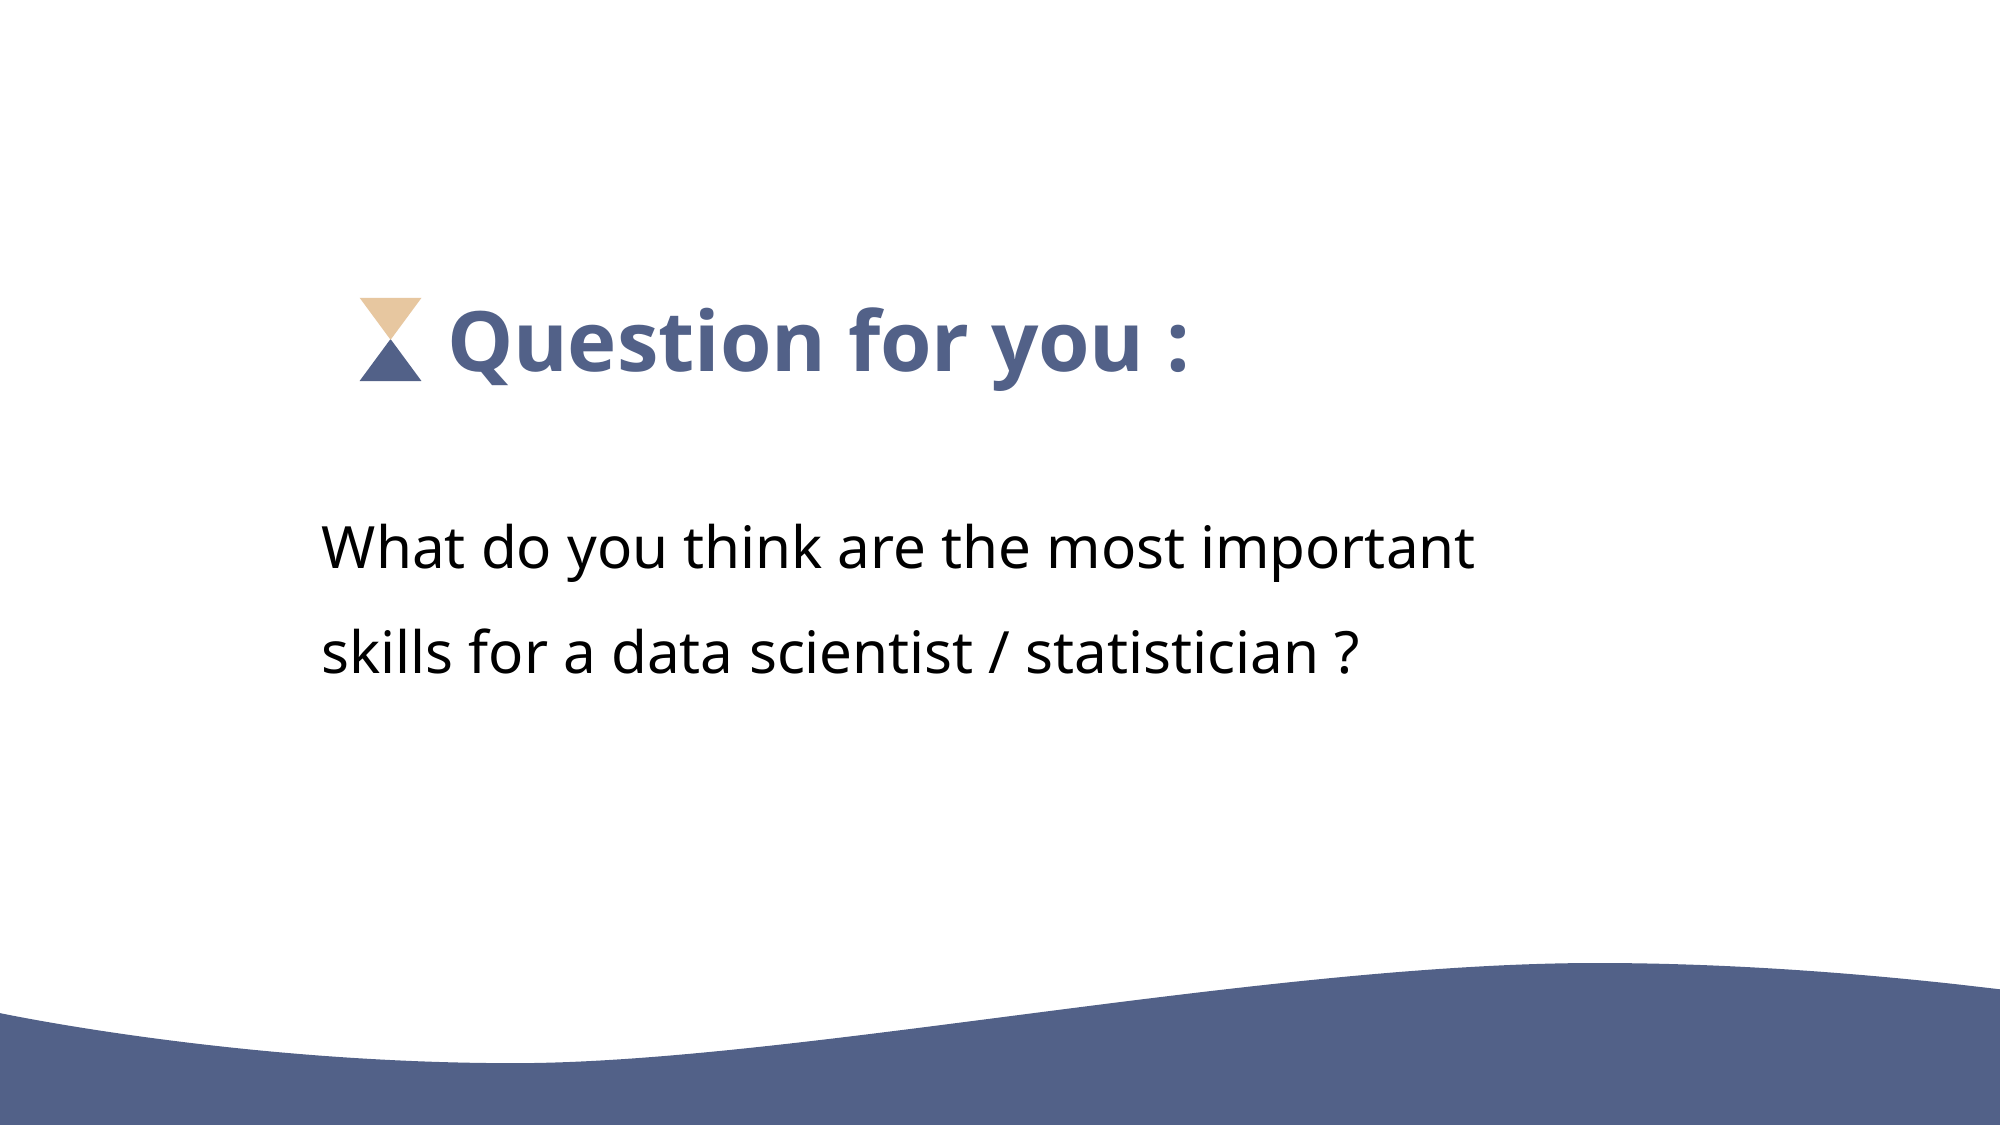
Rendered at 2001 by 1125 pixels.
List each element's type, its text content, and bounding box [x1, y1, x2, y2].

text_box [0, 961, 2000, 1125]
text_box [359, 280, 1715, 397]
text_box What do you think are the most important skills for a data scientist / statistician ? [307, 468, 1596, 693]
